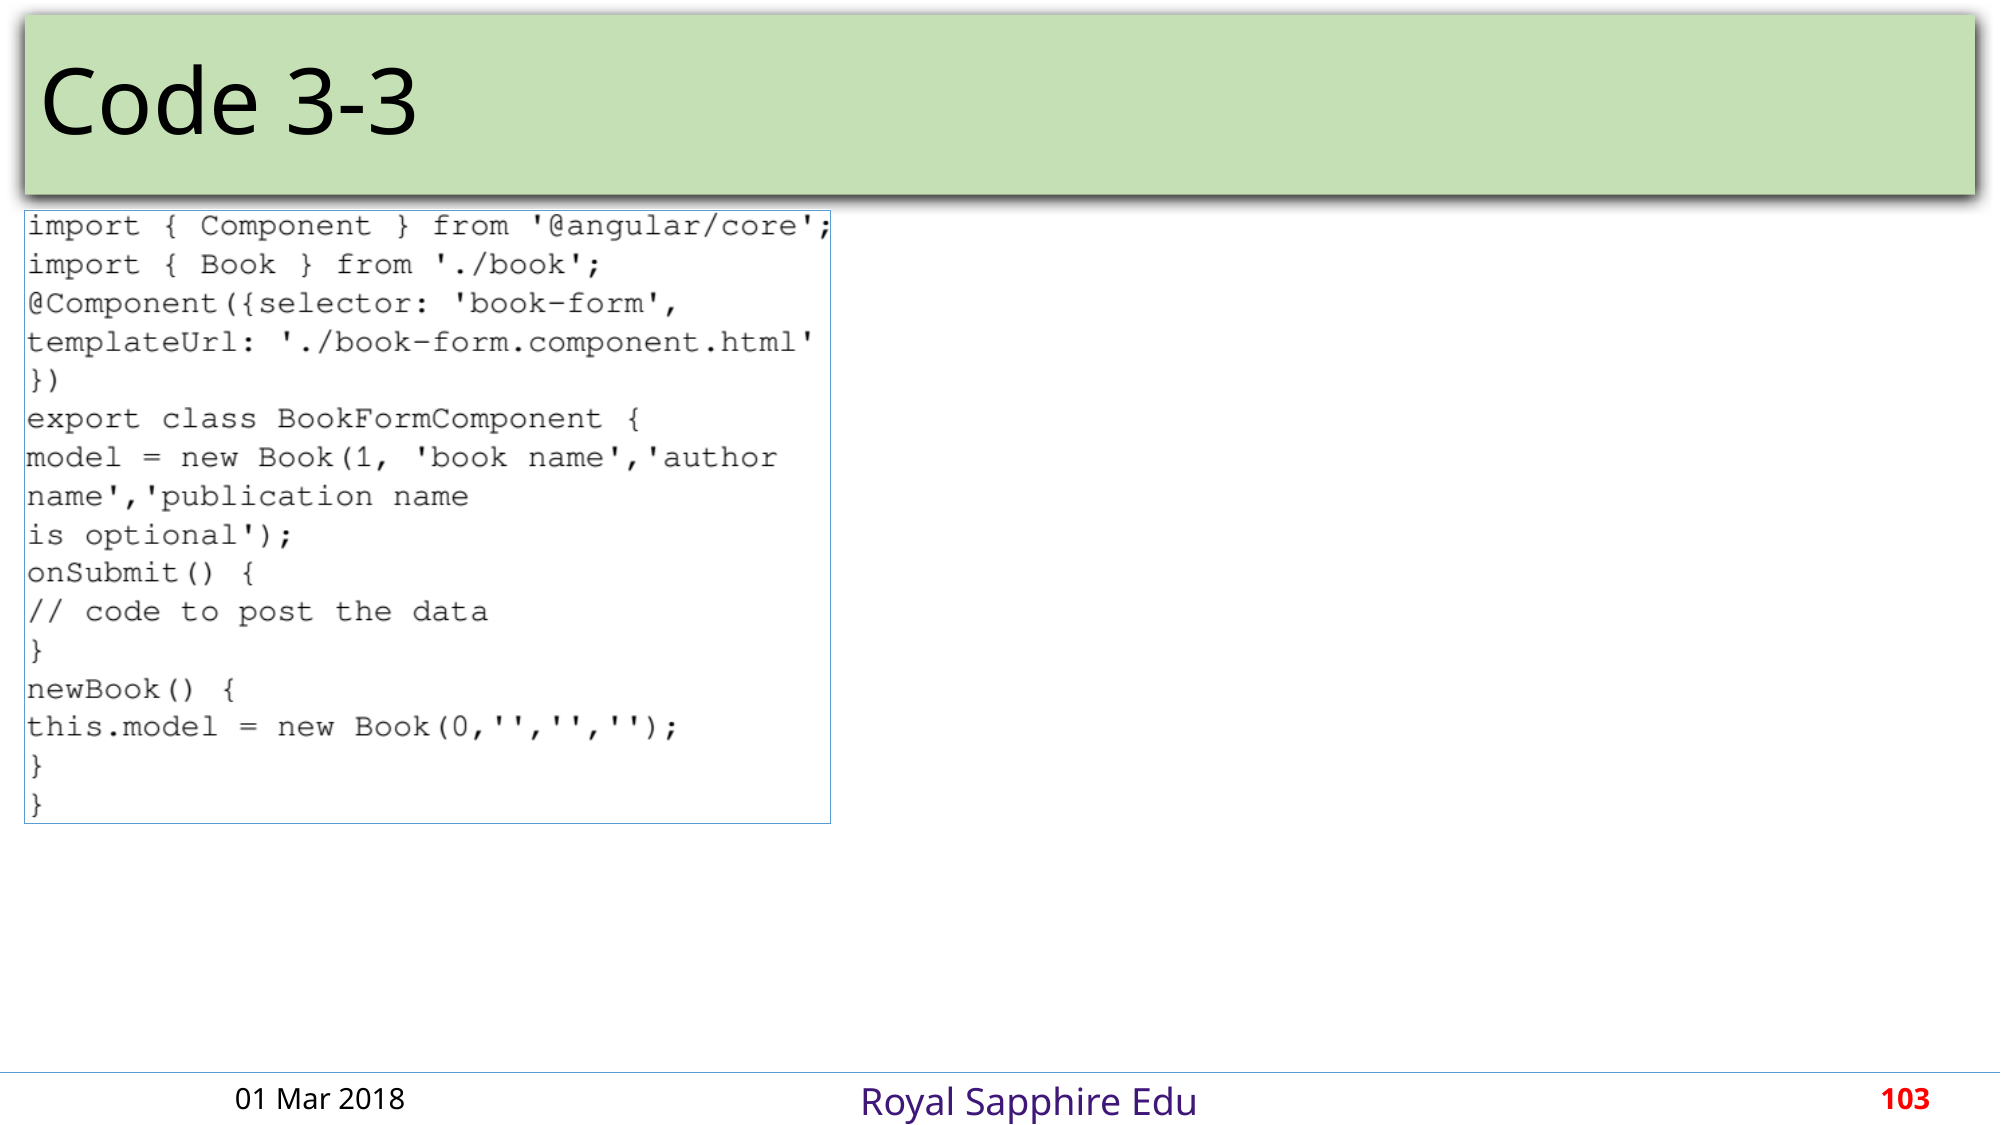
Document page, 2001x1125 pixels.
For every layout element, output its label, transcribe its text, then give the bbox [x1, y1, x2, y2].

slide_number 103 [1495, 1072, 1946, 1115]
title Code 3-3 [24, 14, 1975, 195]
picture [24, 209, 831, 824]
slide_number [220, 1072, 671, 1115]
